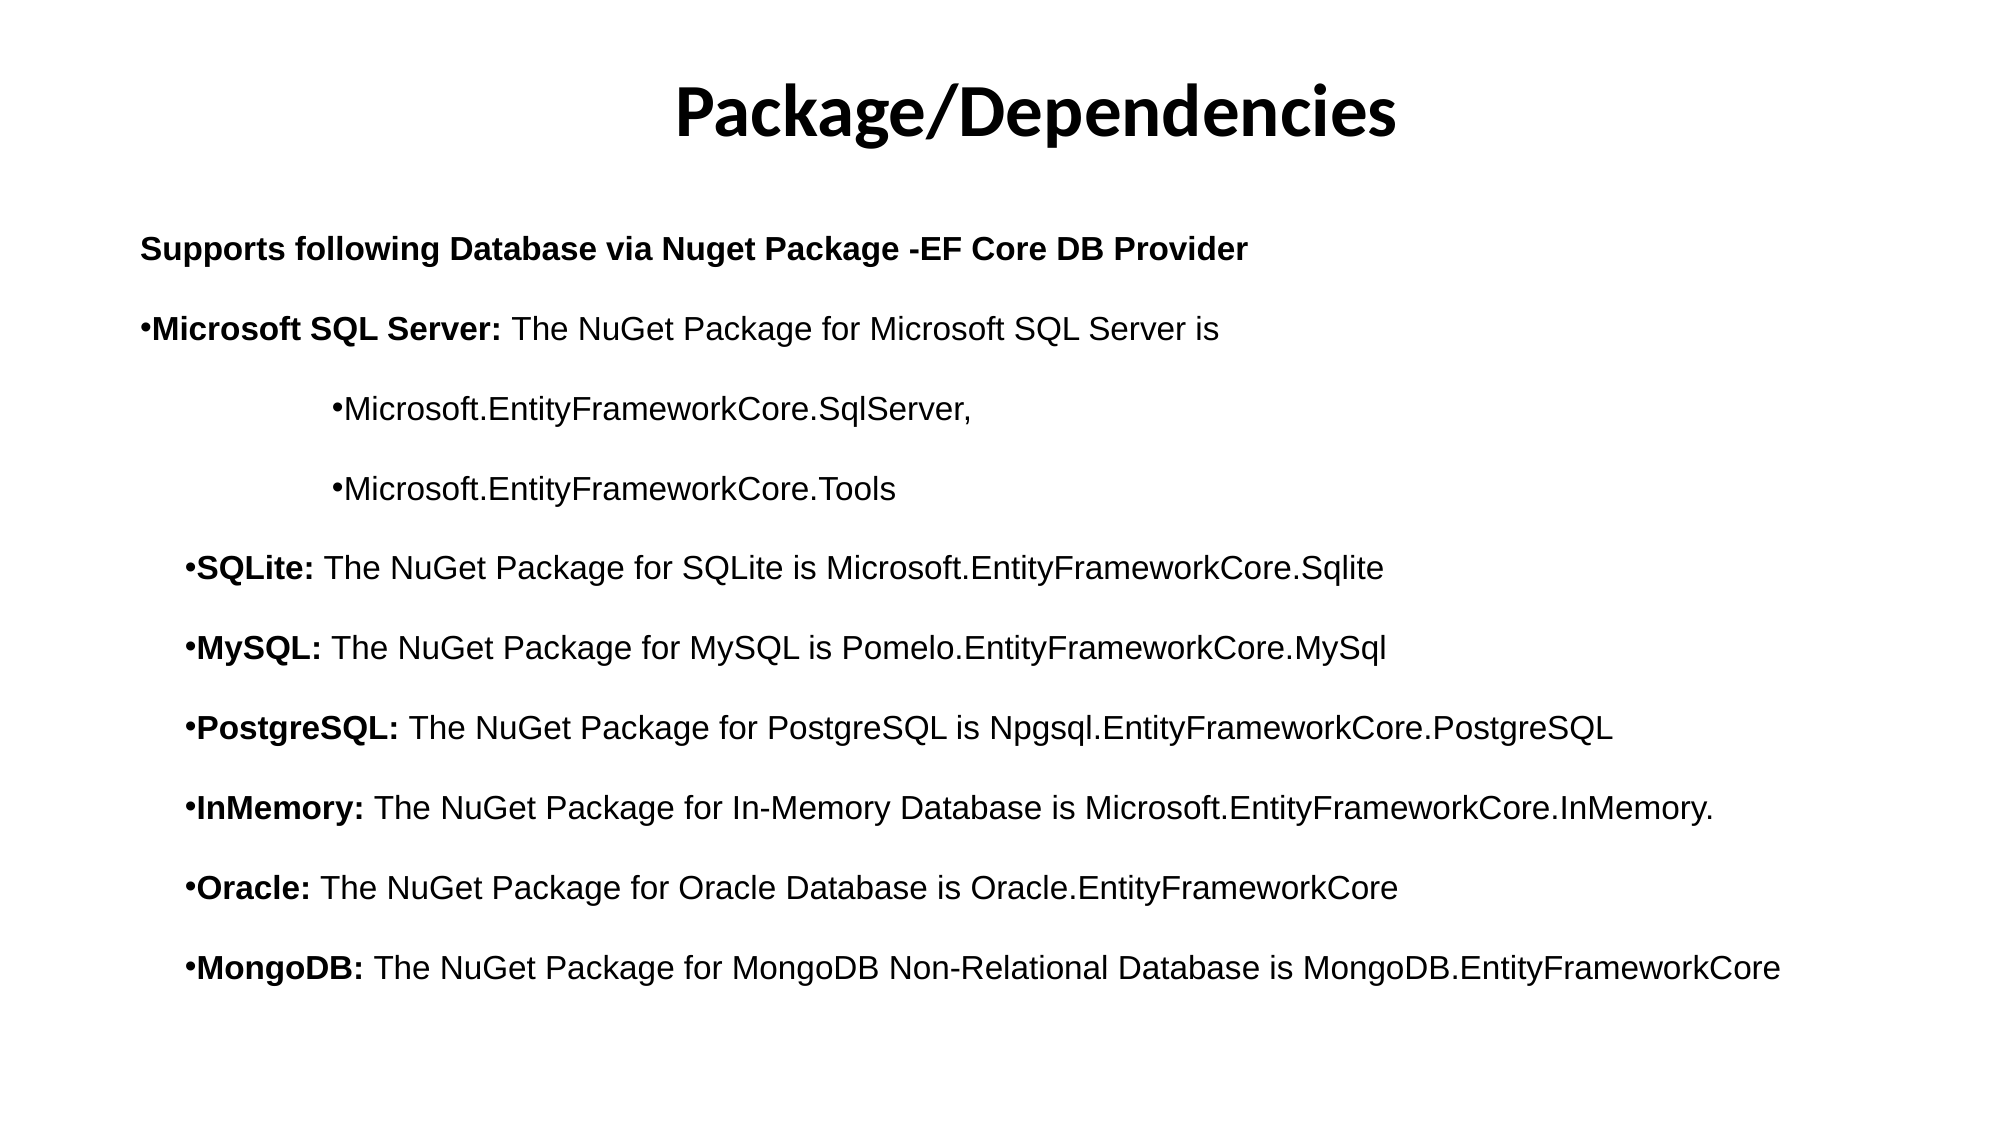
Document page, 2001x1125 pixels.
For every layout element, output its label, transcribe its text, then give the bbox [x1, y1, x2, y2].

text_box Supports following Database via Nuget Package -EF Core DB Provider Microsoft SQL Server: The NuGet Package for Microsoft SQL Server is Microsoft.EntityFrameworkCore.SqlServer, Microsoft.EntityFrameworkCore.Tools SQLite: The NuGet Package for SQLite is Microsoft.EntityFrameworkCore.Sqlite MySQL: The NuGet Package for MySQL is Pomelo.EntityFrameworkCore.MySql PostgreSQL: The NuGet Package for PostgreSQL is Npgsql.EntityFrameworkCore.PostgreSQL InMemory: The NuGet Package for In-Memory Database is Microsoft.EntityFrameworkCore.InMemory. Oracle: The NuGet Package for Oracle Database is Oracle.EntityFrameworkCore MongoDB: The NuGet Package for MongoDB Non-Relational Database is MongoDB.EntityFrameworkCore [125, 180, 1908, 994]
text_box Package/Dependencies [294, 53, 1780, 159]
